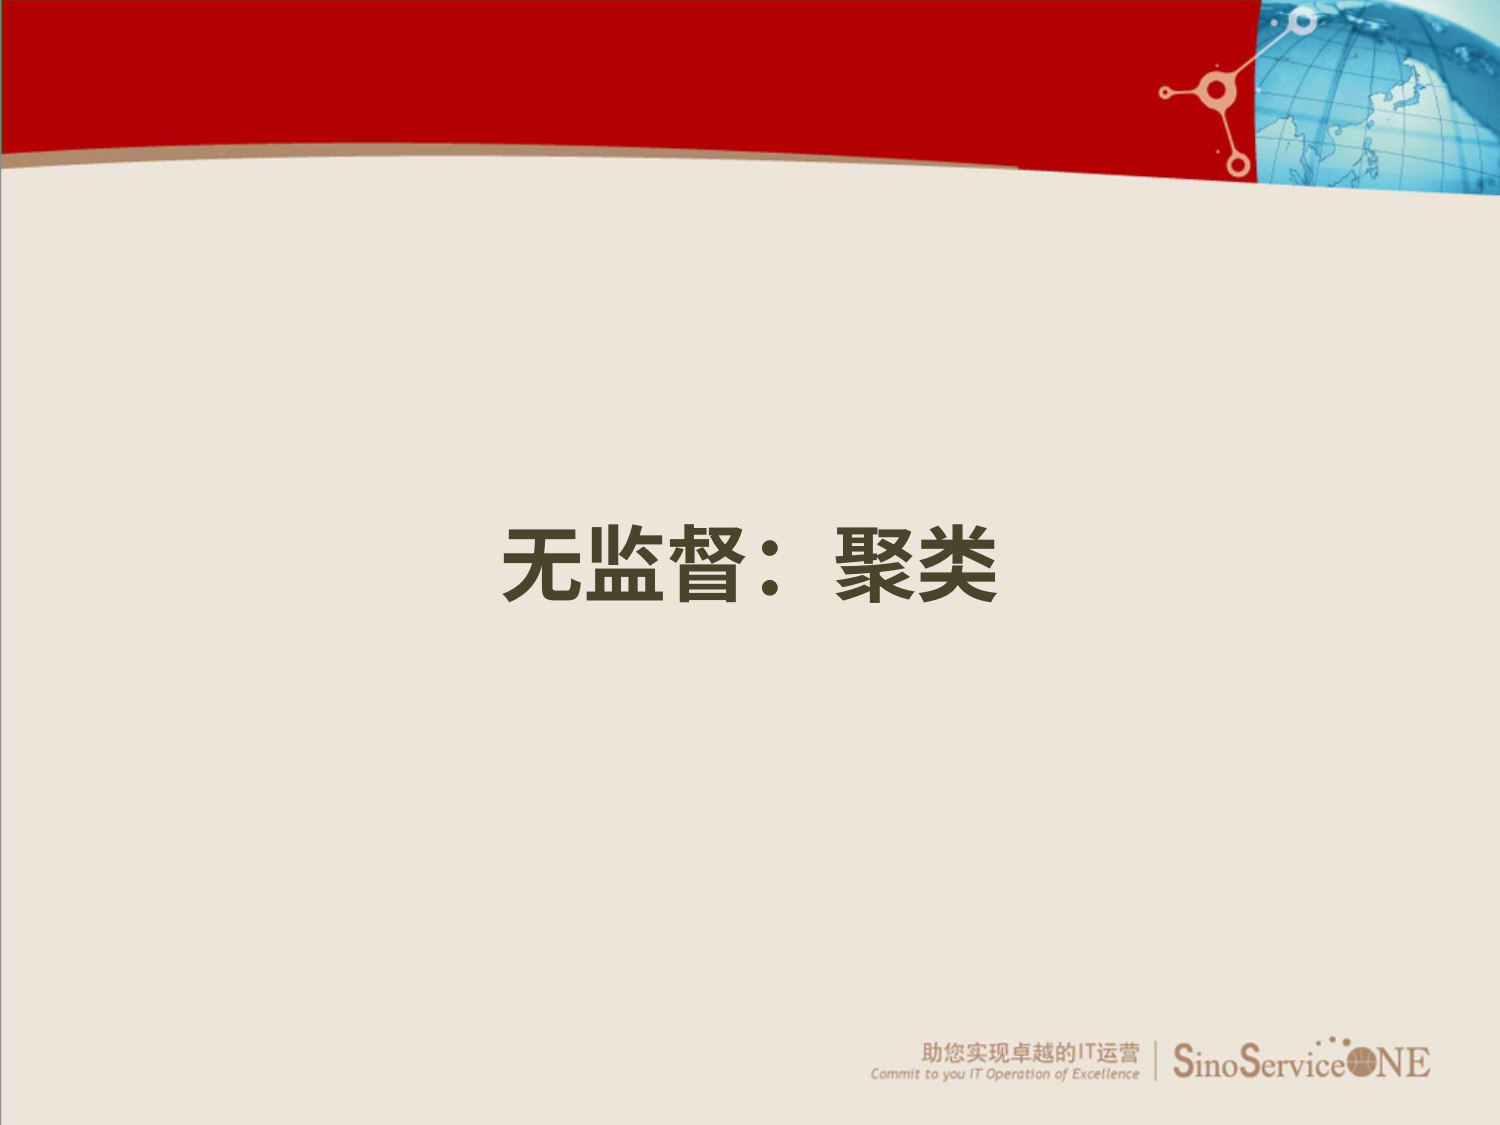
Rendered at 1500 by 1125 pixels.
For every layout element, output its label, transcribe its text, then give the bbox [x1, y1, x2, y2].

picture [0, 0, 1500, 1125]
text_box 无监督：聚类 [425, 505, 1075, 620]
